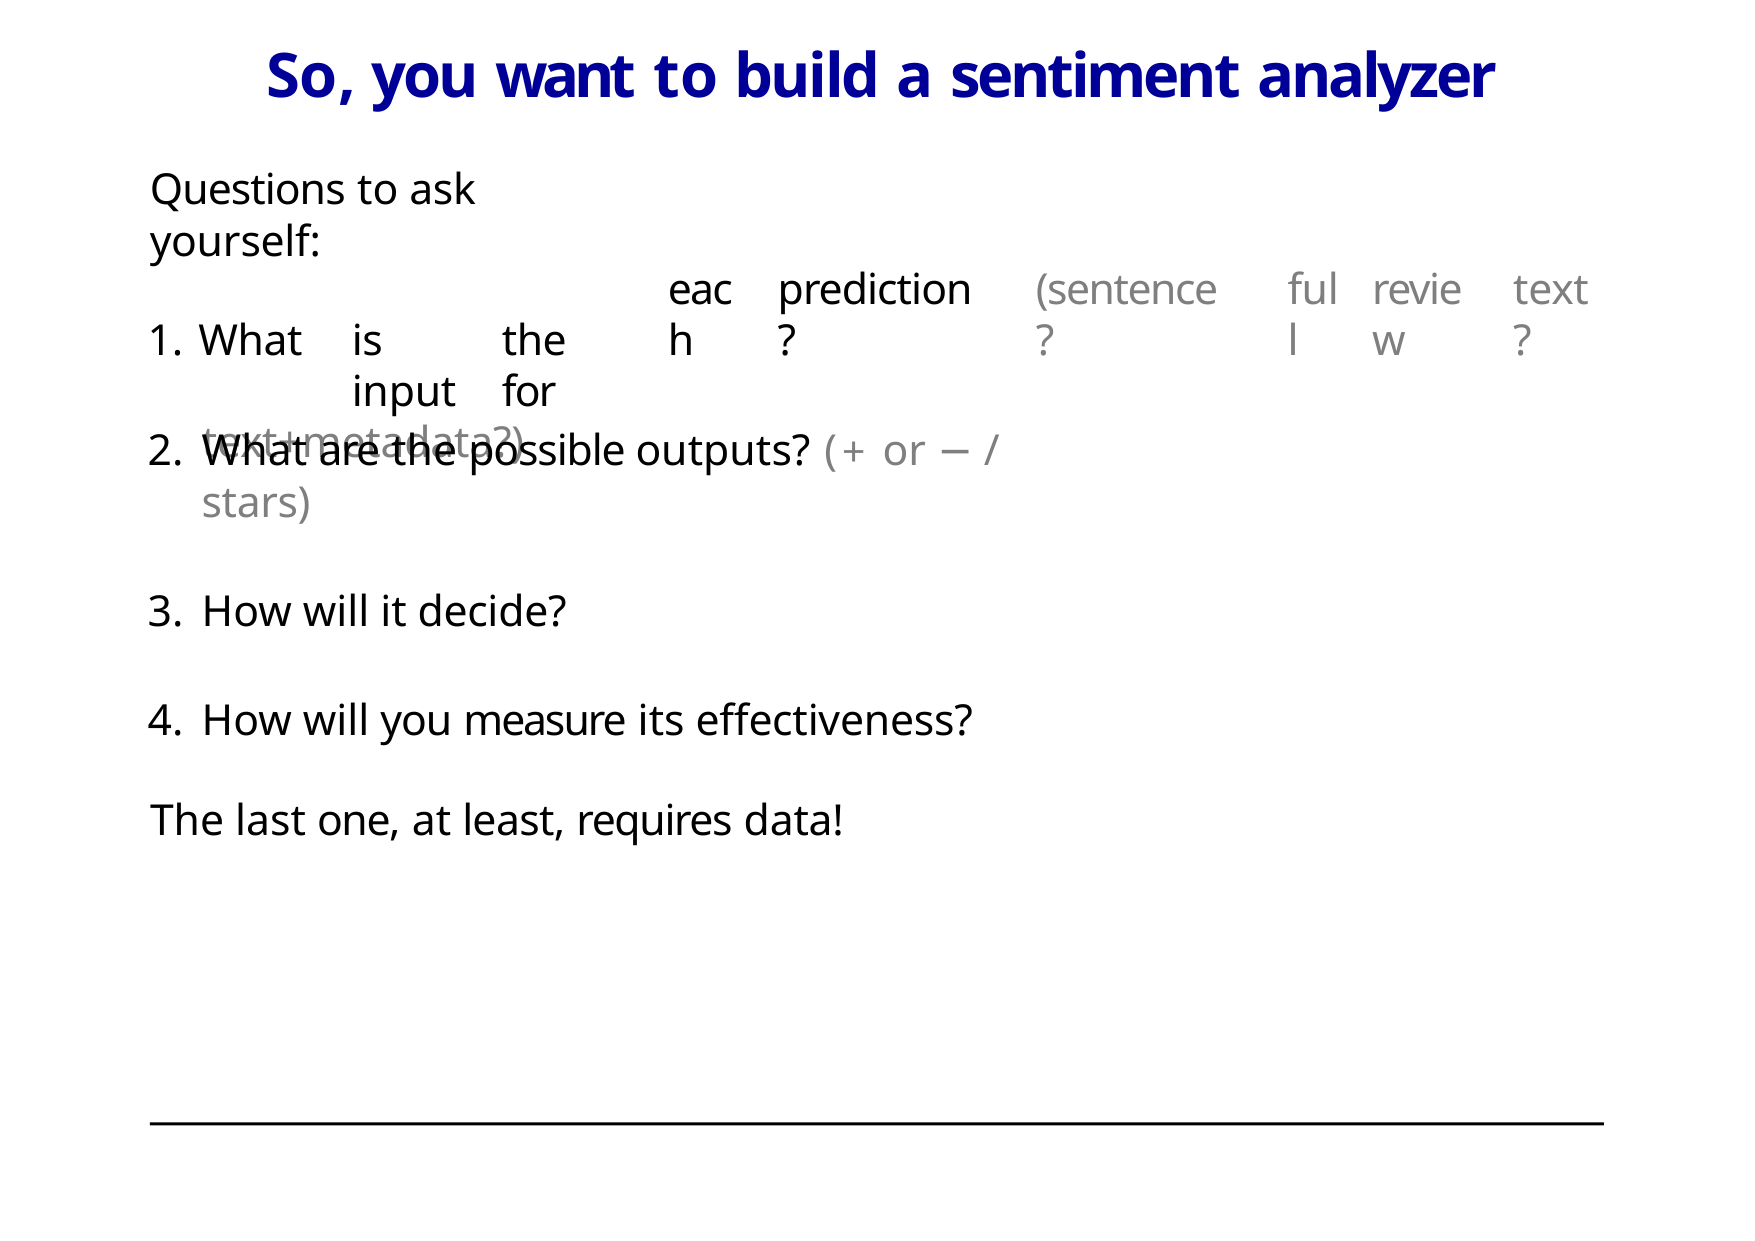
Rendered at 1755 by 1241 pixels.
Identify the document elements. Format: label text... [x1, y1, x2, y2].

text_box text? [1510, 259, 1606, 365]
text_box What are the possible outputs? (+ or − / stars) How will it decide? How will you measure its effectiveness? The last one, at least, requires data! [145, 420, 1084, 845]
text_box Questions to ask yourself: 1. What is the input for text+metadata?) [145, 159, 642, 420]
text_box (sentence? [1033, 259, 1228, 365]
text_box [149, 1122, 1604, 1126]
title So, you want to build a sentiment analyzer [227, 33, 1527, 244]
text_box full [1285, 259, 1346, 365]
text_box prediction? [775, 259, 977, 365]
text_box review [1369, 259, 1487, 365]
text_box each [665, 259, 752, 365]
